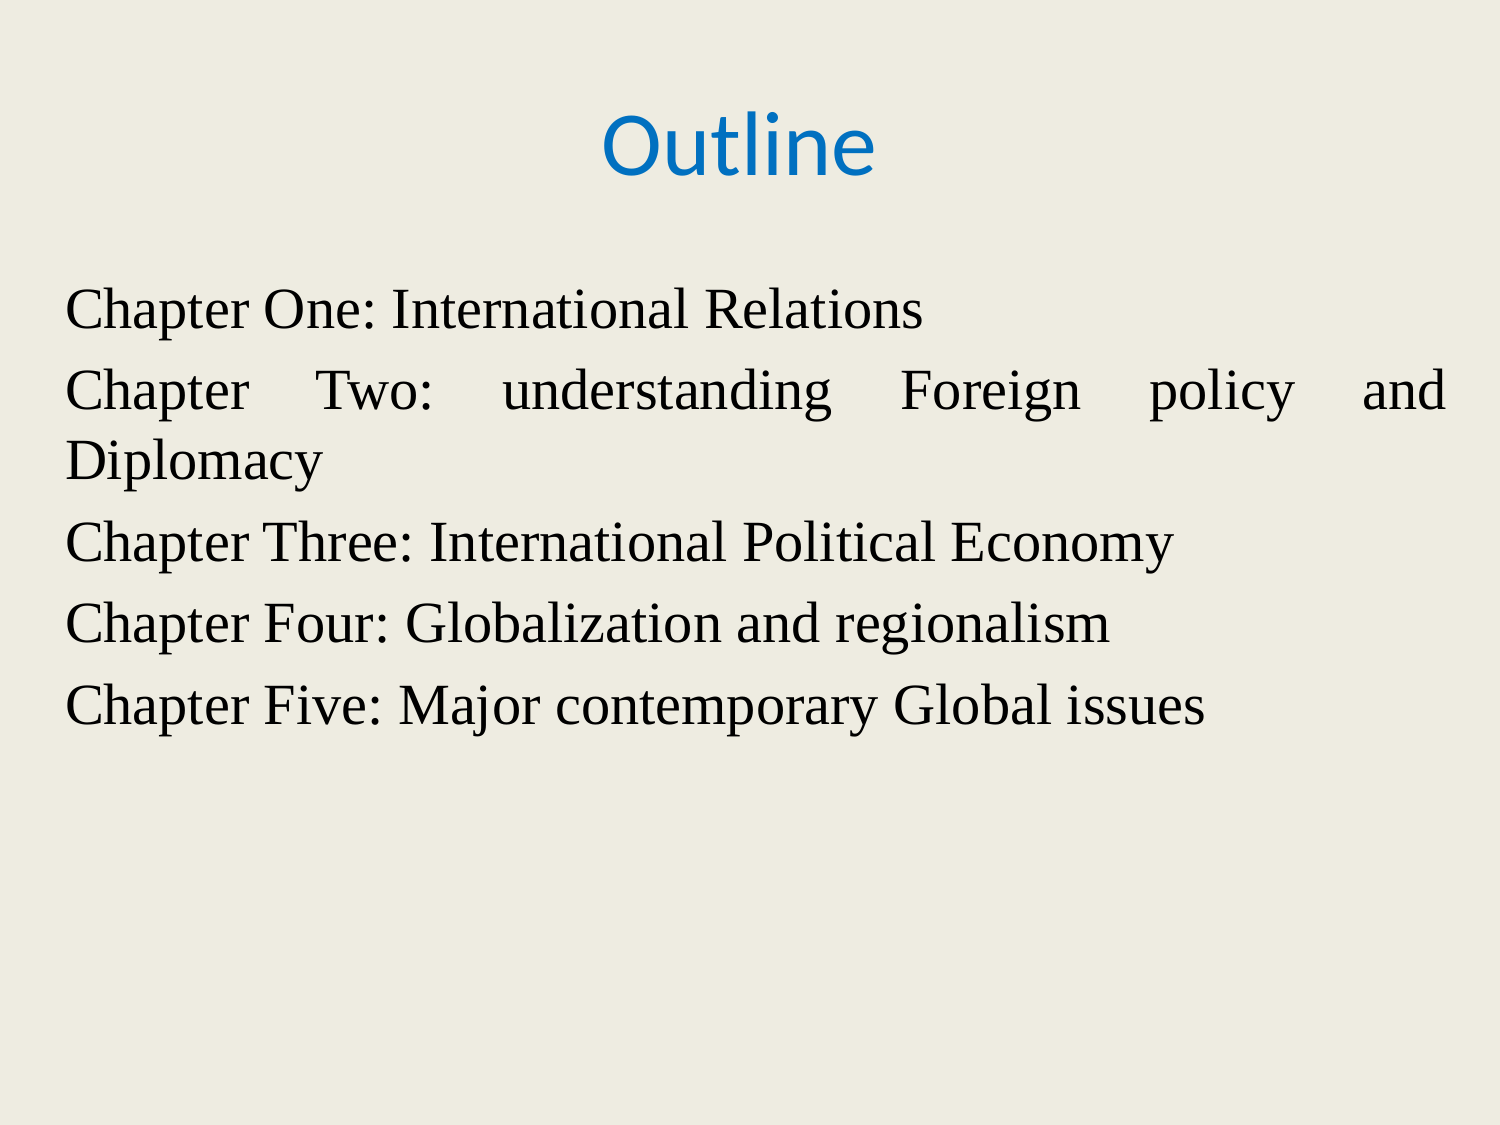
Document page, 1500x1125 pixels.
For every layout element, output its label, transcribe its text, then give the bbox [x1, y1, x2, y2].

title Outline [75, 45, 1425, 233]
list Chapter One: International Relations Chapter Two: understanding Foreign policy and Diplomacy Chapter Three: International Political Economy Chapter Four: Globalization and regionalism Chapter Five: Major contemporary Global issues [50, 262, 1463, 1005]
